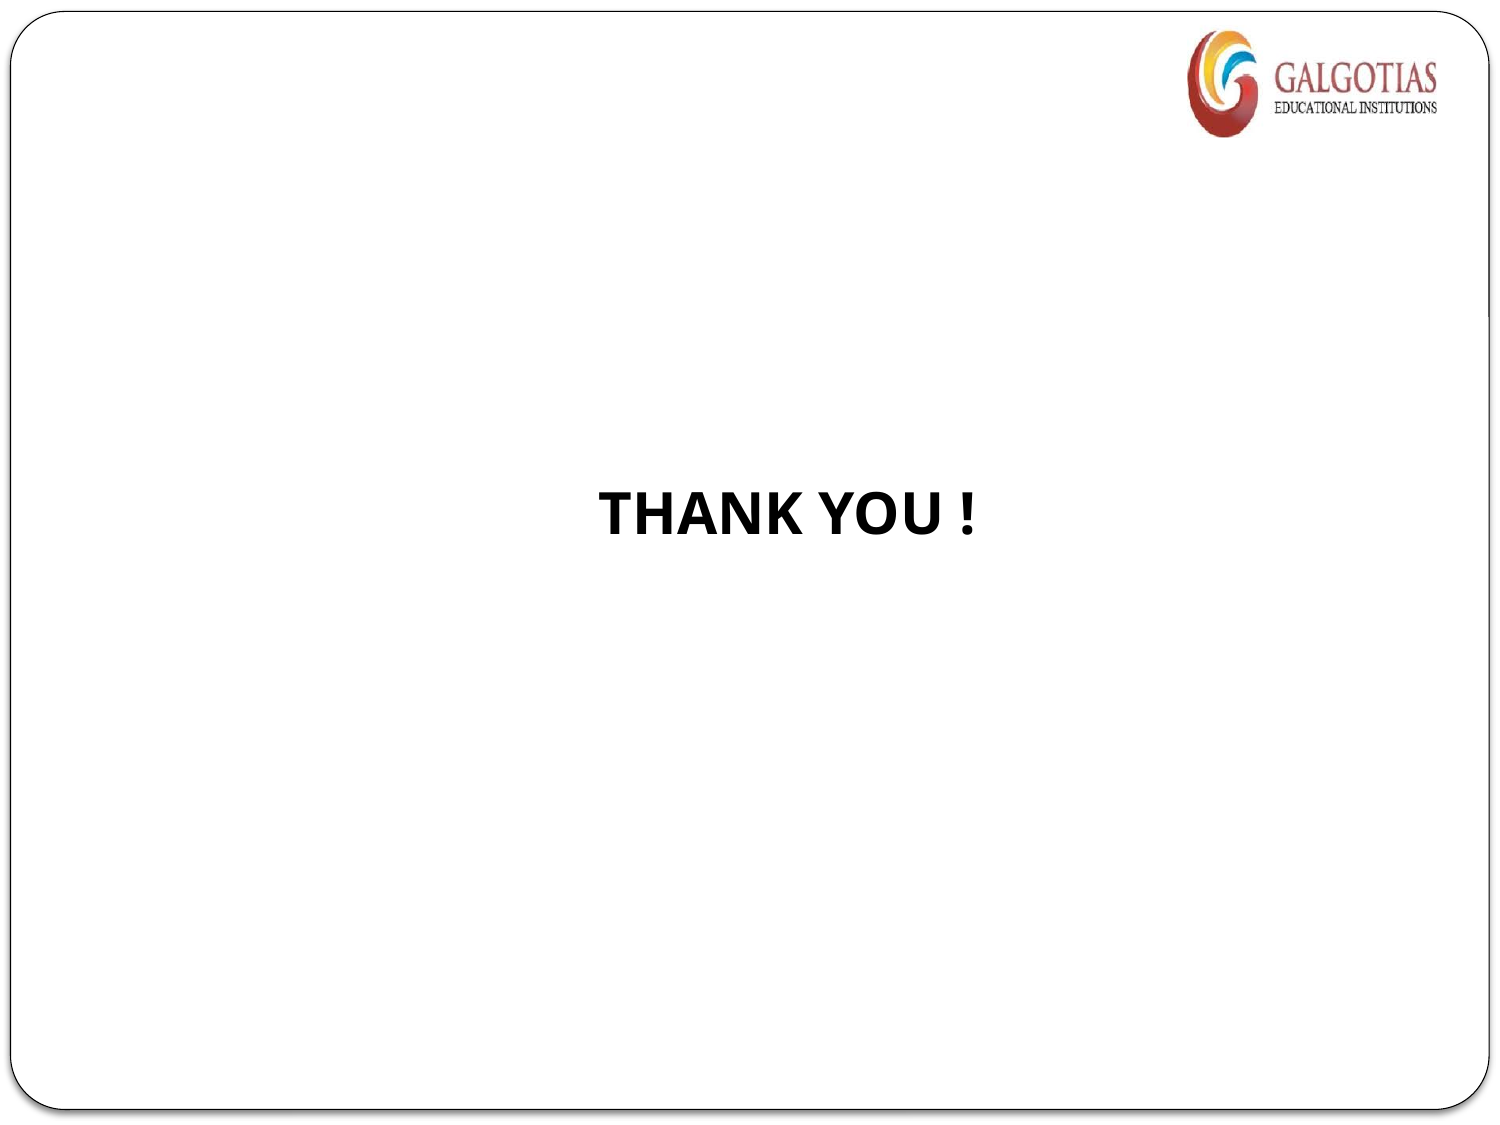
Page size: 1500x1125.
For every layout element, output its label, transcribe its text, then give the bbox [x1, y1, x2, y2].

list THANK YOU ! [150, 237, 1425, 988]
picture [1187, 12, 1437, 138]
